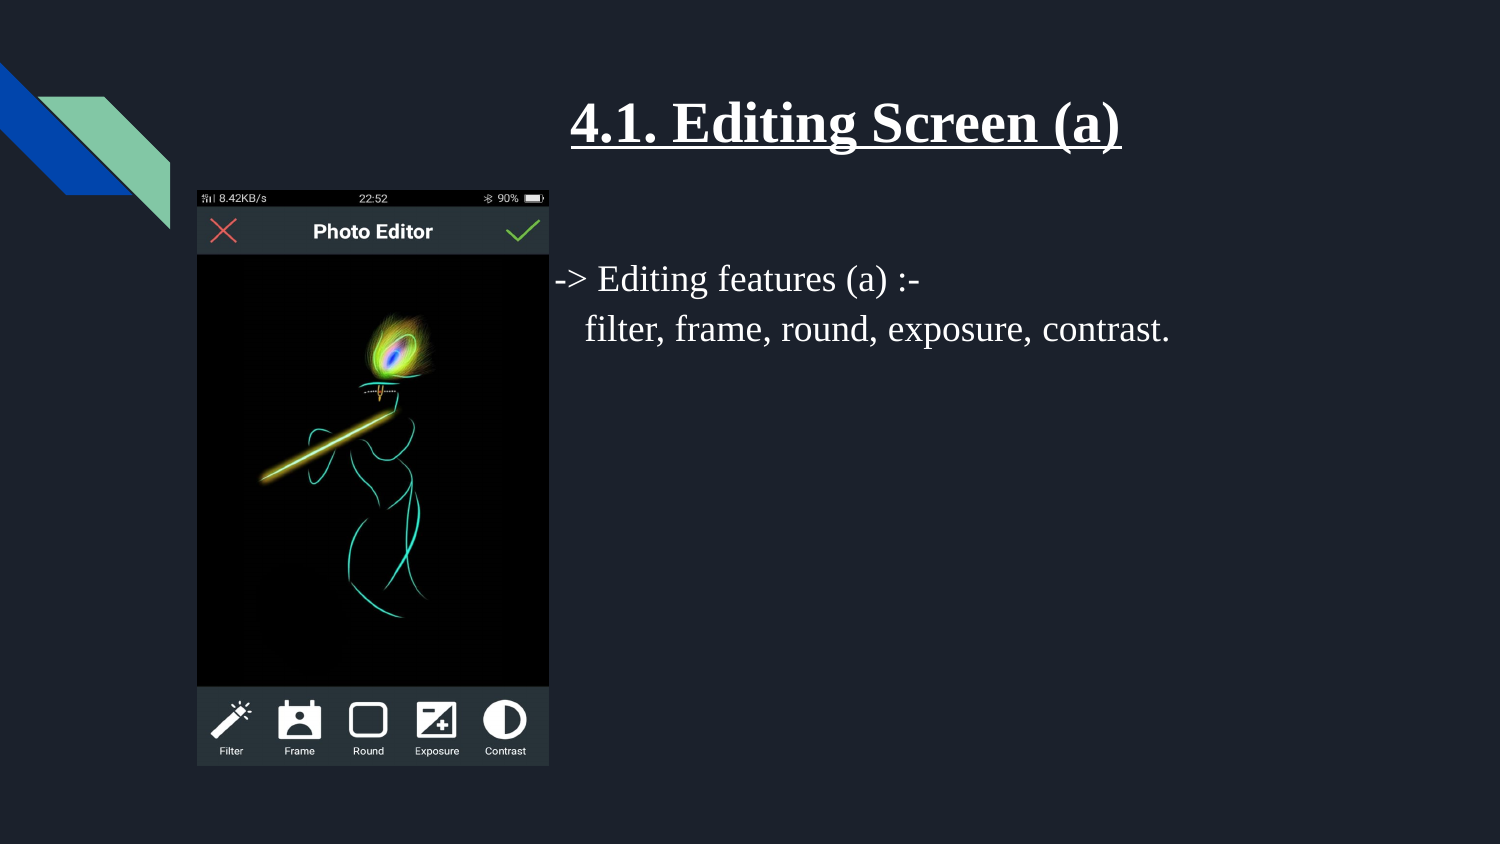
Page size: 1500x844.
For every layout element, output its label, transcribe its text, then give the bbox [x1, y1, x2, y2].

picture [197, 190, 549, 766]
title 4.1. Editing Screen (a) -> Editing features (a) :- filter, frame, round, exposure, contrast. [360, 64, 1368, 582]
